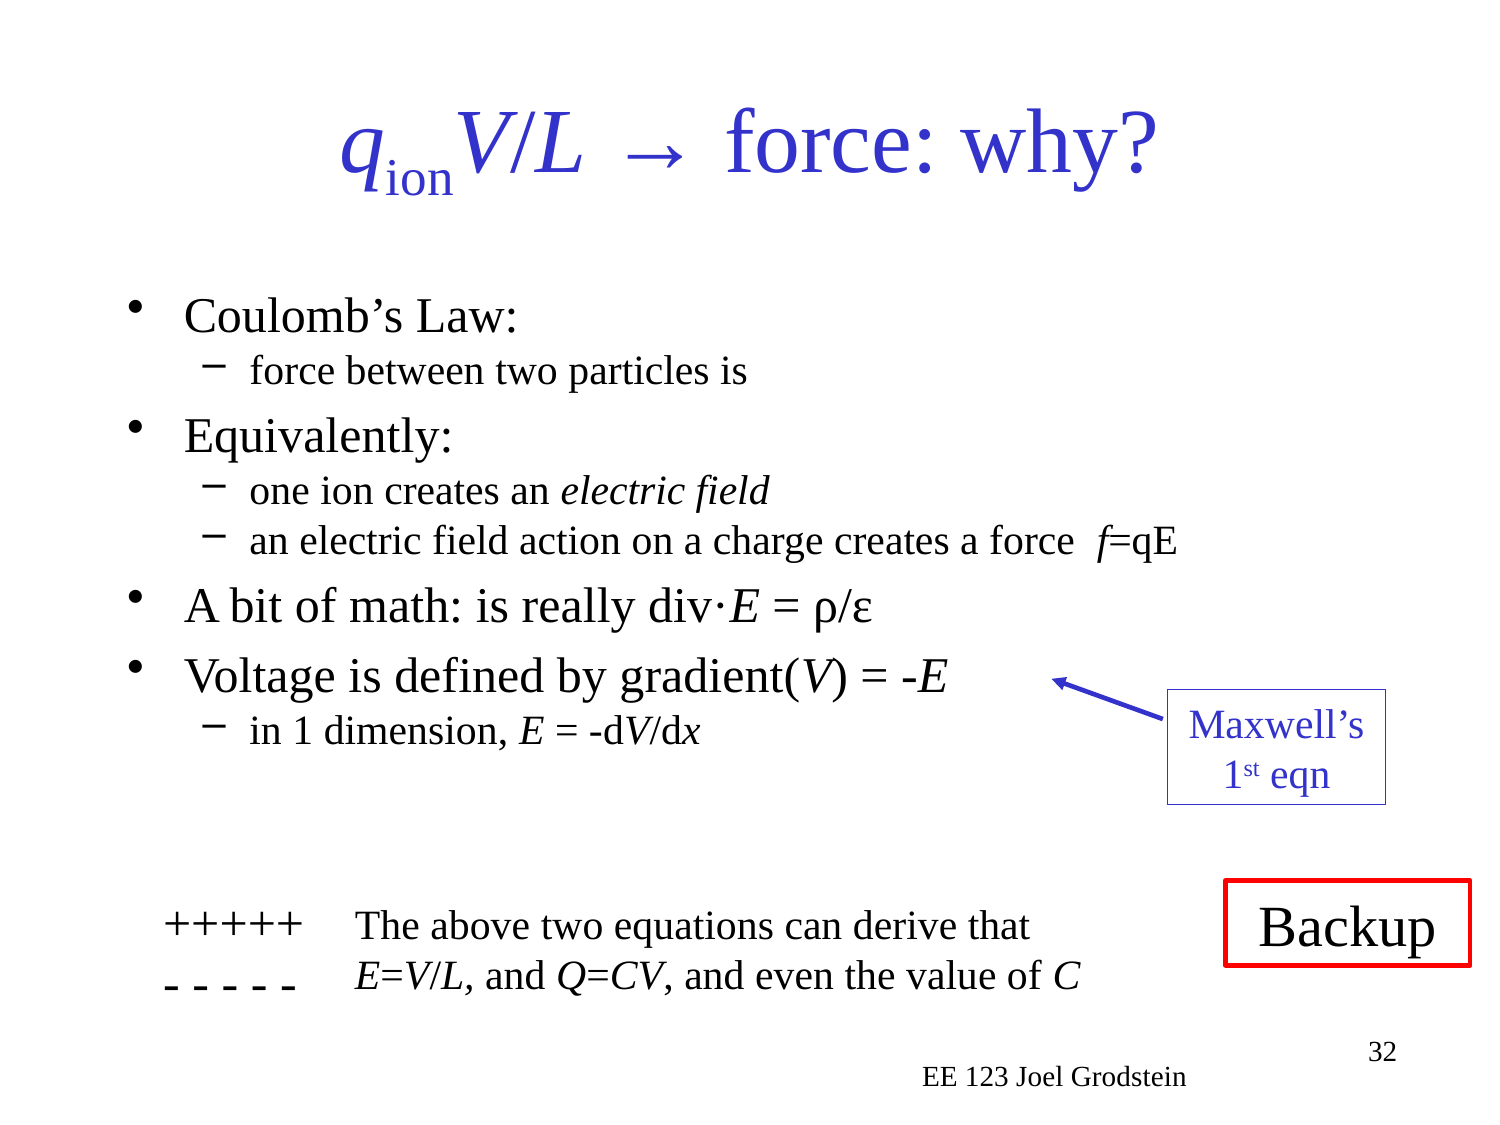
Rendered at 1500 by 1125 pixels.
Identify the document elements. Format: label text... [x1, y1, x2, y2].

text_box The above two equations can derive that E=V/L, and Q=CV, and even the value of C [340, 890, 1165, 1006]
footer EE 123 Joel Grodstein [816, 1049, 1293, 1101]
text_box +++++ - - - - - [148, 882, 330, 1018]
text_box Backup [1225, 880, 1471, 966]
text_box Maxwell’s 1st eqn [1167, 689, 1386, 805]
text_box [1051, 678, 1164, 720]
title qionV/L → force: why? [112, 50, 1388, 238]
